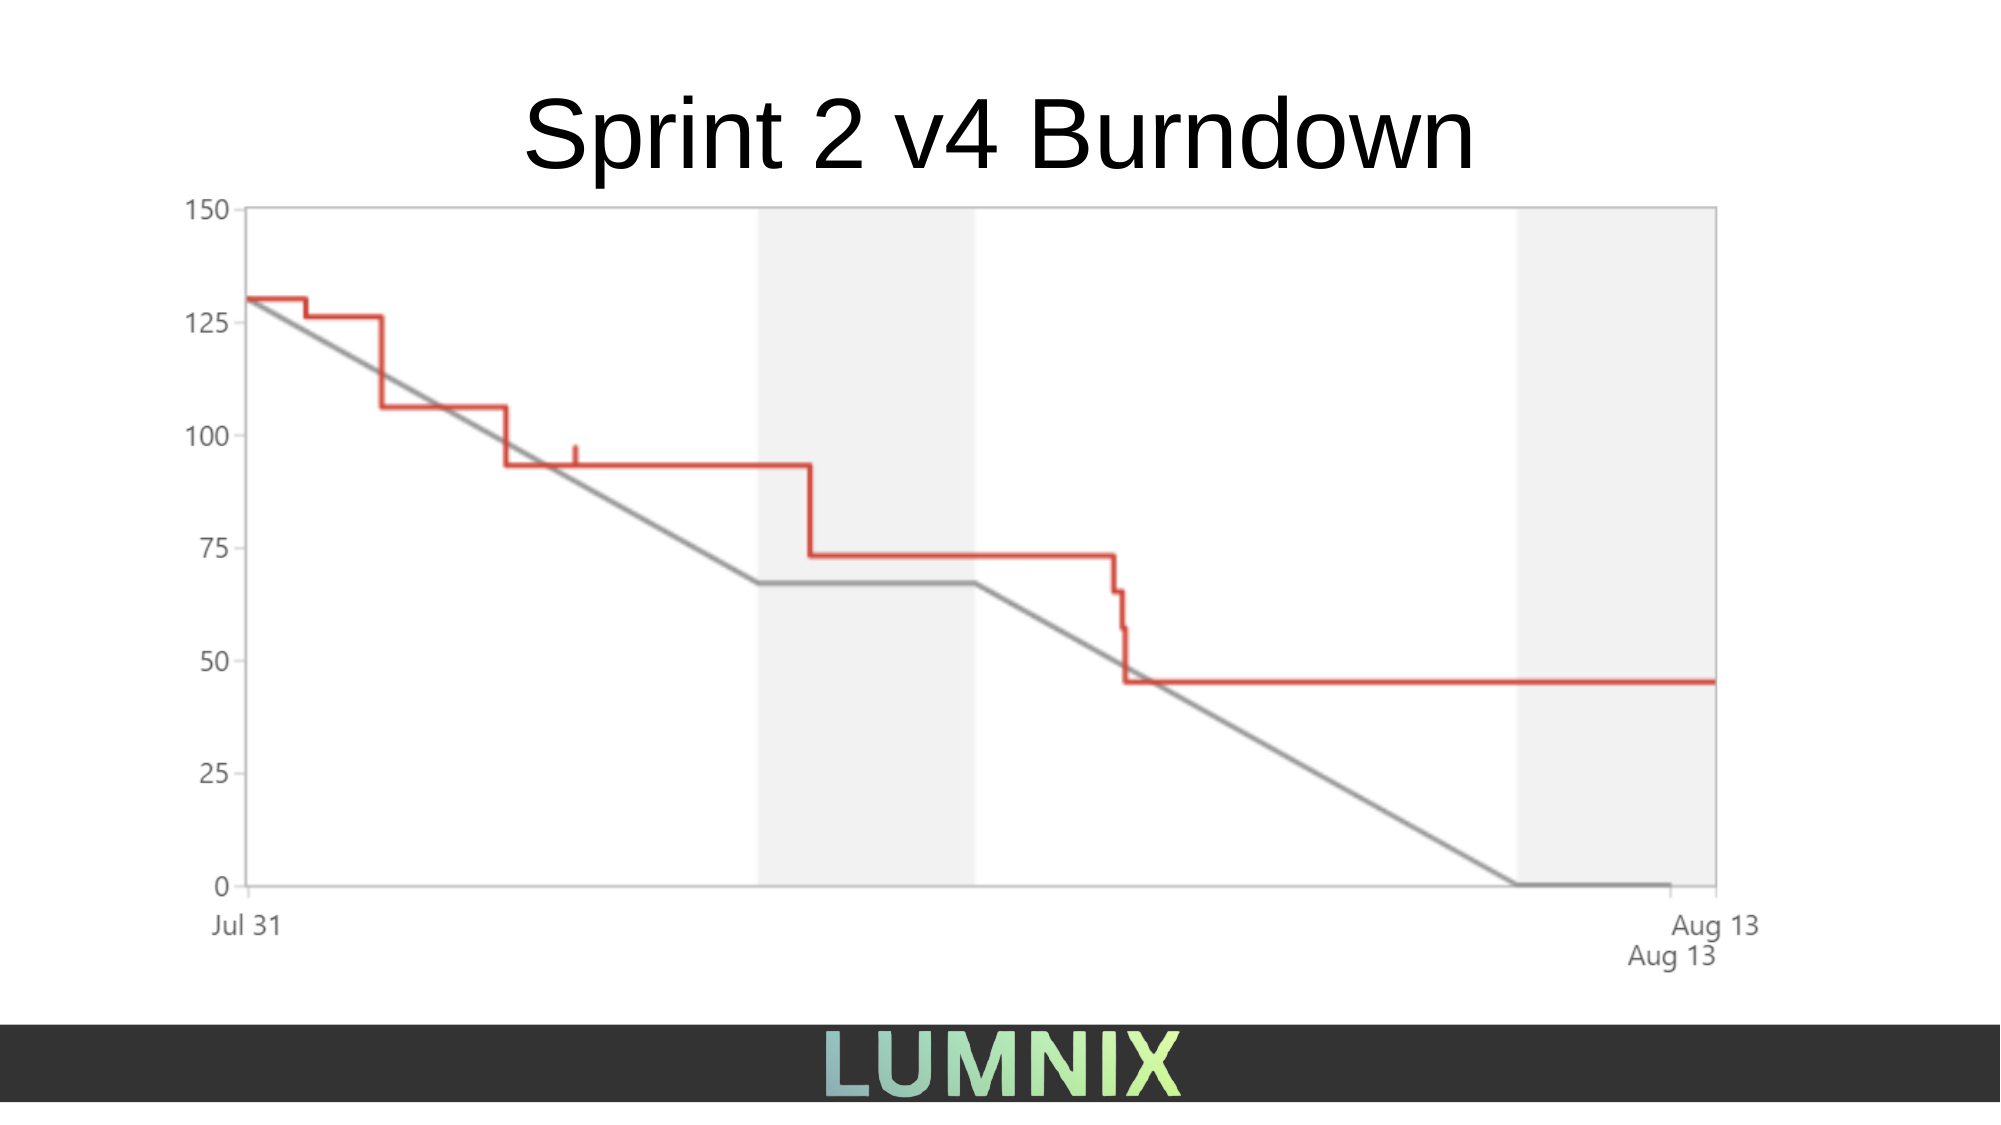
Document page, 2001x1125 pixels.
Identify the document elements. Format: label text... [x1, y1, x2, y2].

text_box Sprint 2 v4 Burndown [293, 61, 1707, 142]
picture [168, 142, 1832, 1125]
